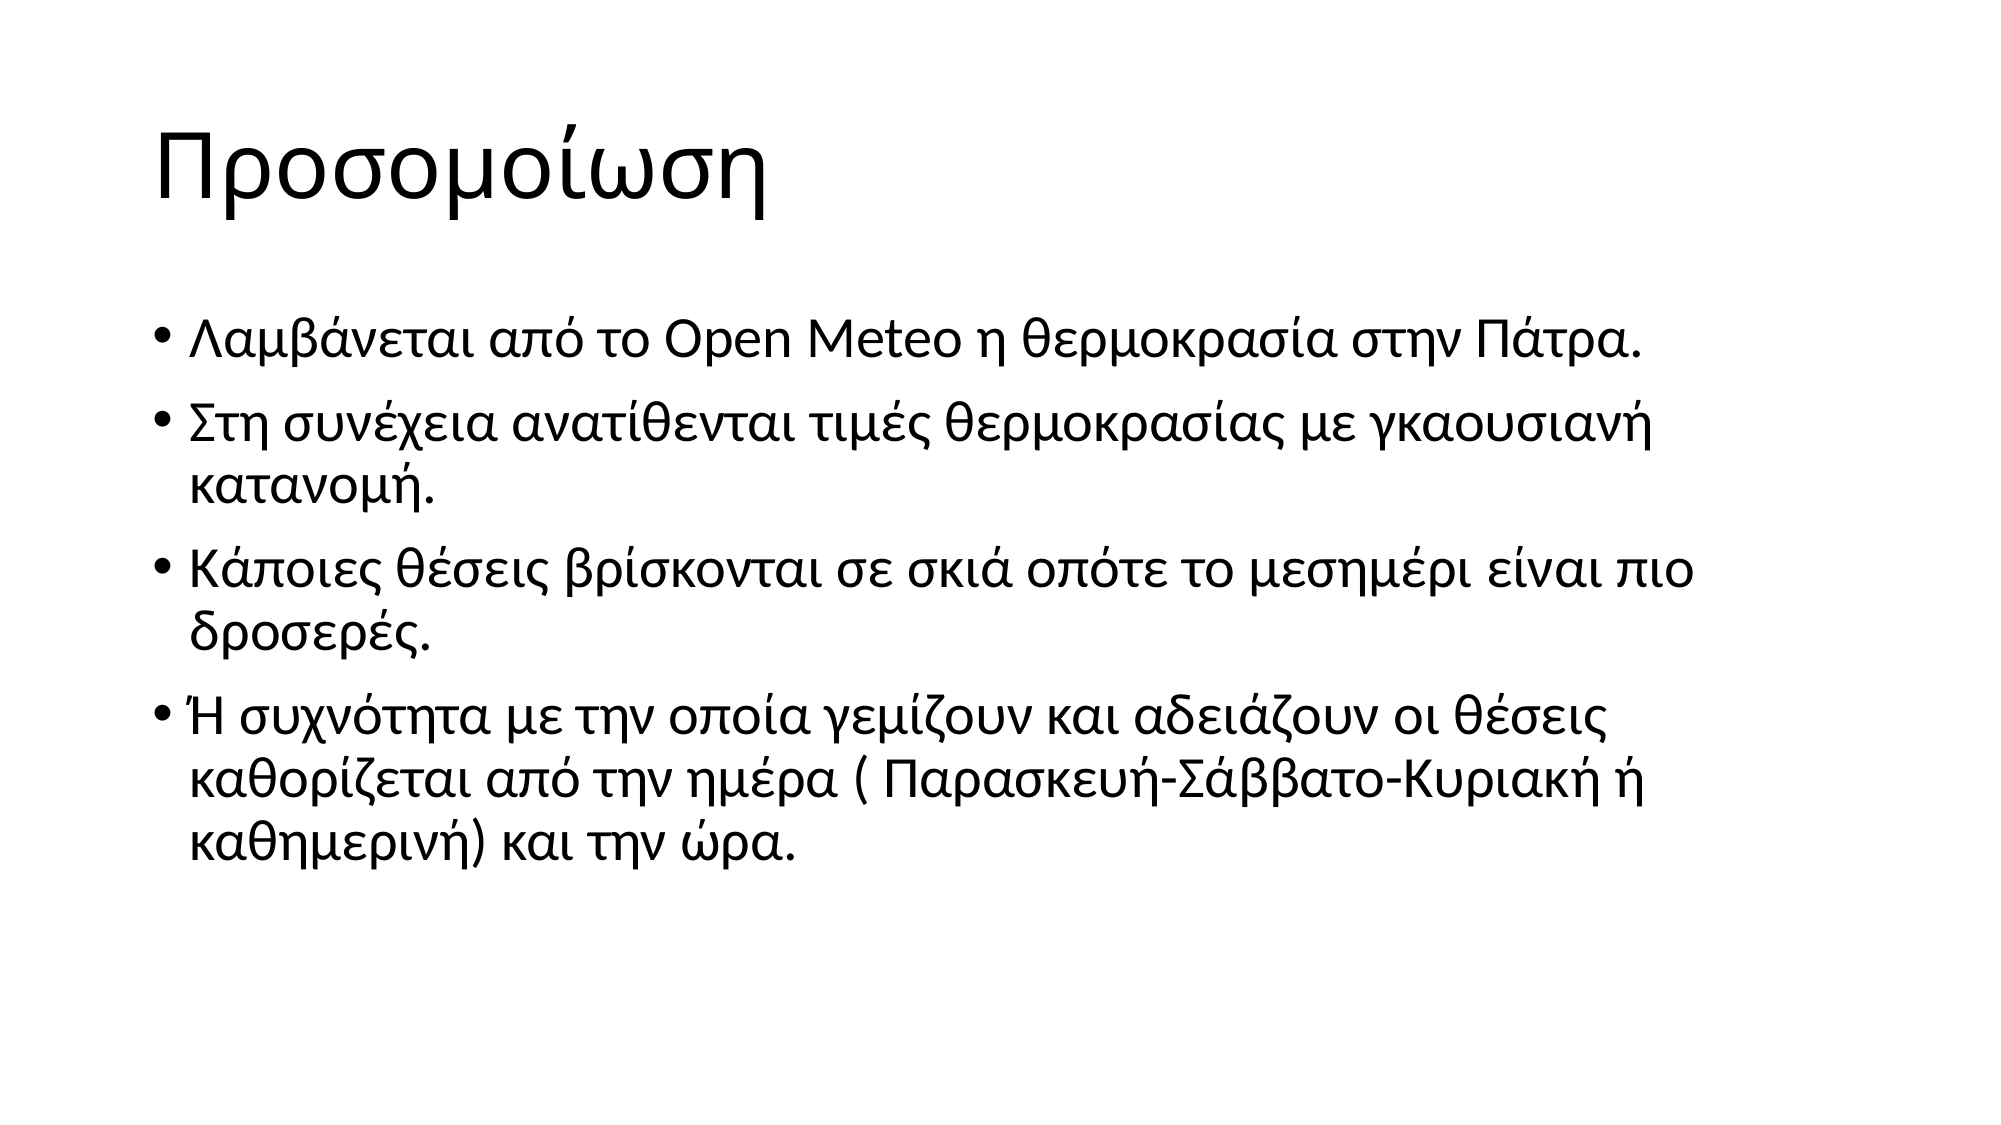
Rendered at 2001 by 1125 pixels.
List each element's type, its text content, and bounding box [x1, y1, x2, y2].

title Προσομοίωση [137, 59, 1863, 278]
list Λαμβάνεται από το Open Meteo η θερμοκρασία στην Πάτρα. Στη συνέχεια ανατίθενται τιμές θερμοκρασίας με γκαουσιανή κατανομή. Κάποιες θέσεις βρίσκονται σε σκιά οπότε το μεσημέρι είναι πιο δροσερές. Ή συχνότητα με την οποία γεμίζουν και αδειάζουν οι θέσεις καθορίζεται από την ημέρα ( Παρασκευή-Σάββατο-Κυριακή ή καθημερινή) και την ώρα. [137, 299, 1863, 1014]
